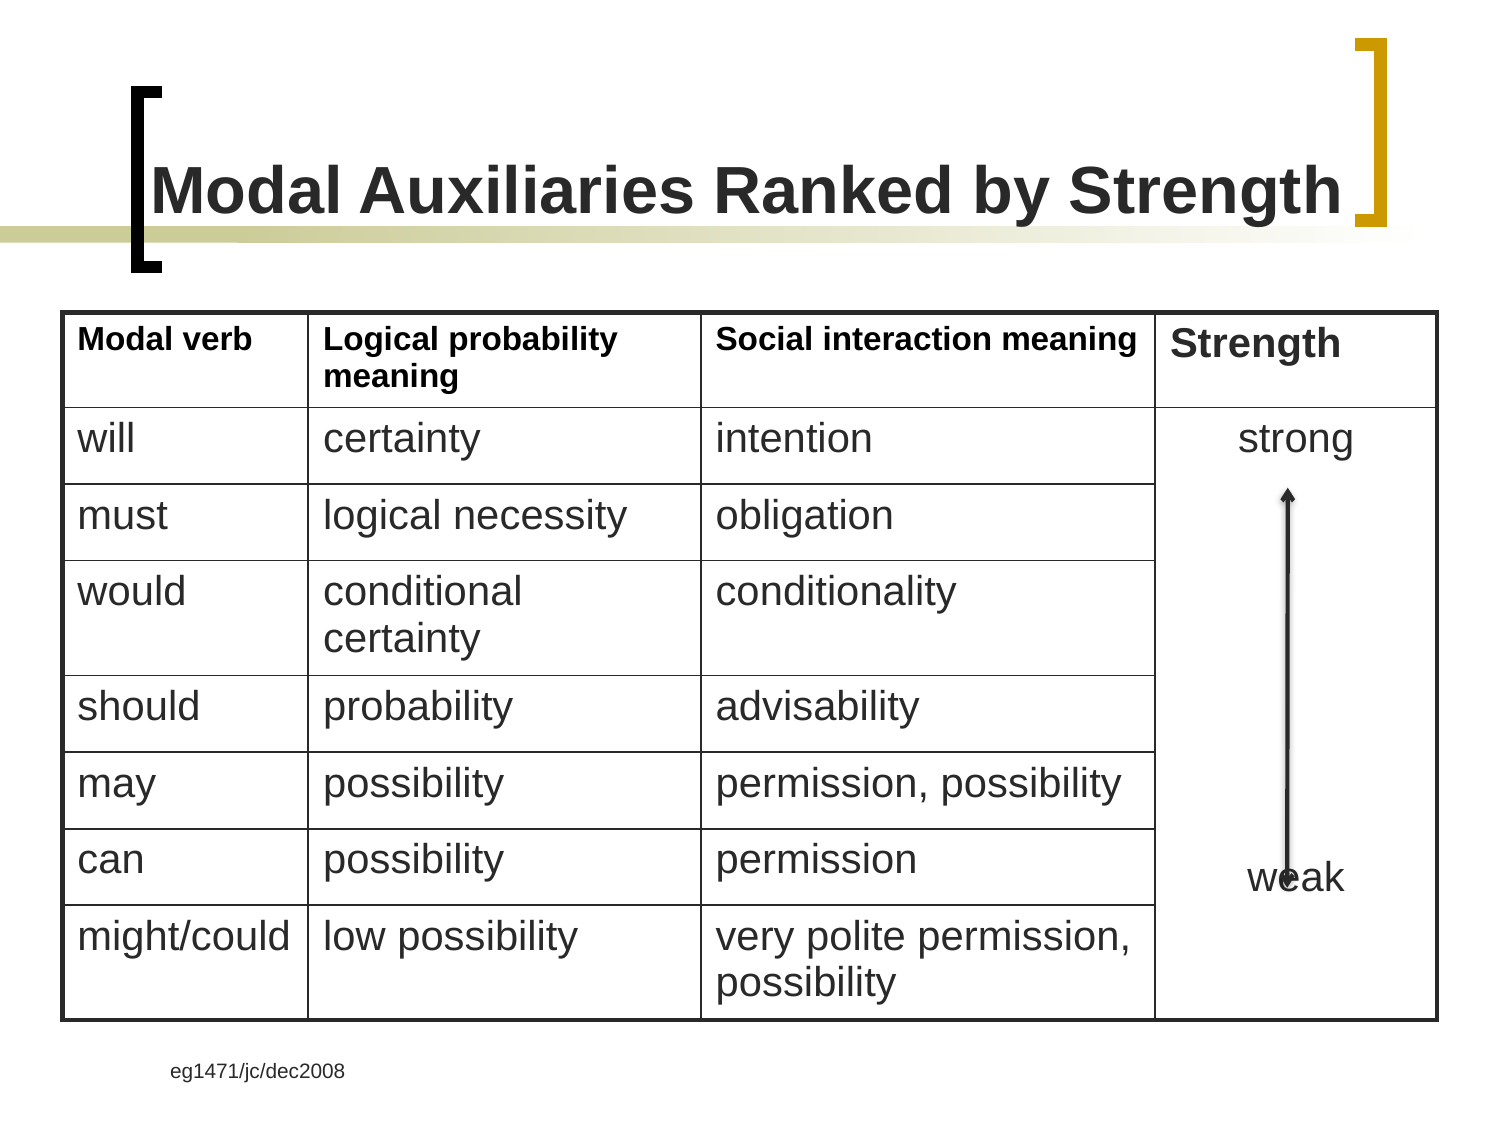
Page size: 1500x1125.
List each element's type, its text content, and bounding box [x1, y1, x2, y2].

table_cell must [65, 485, 307, 560]
table_cell permission, possibility [702, 753, 1154, 828]
table_cell conditionality [702, 561, 1154, 675]
table_cell should [65, 676, 307, 751]
table_cell can [65, 830, 307, 904]
table_cell will [65, 408, 307, 483]
table_cell strong weak [1156, 408, 1435, 685]
table_cell possibility [309, 830, 700, 904]
table_cell logical necessity [309, 485, 700, 560]
table_cell possibility [309, 753, 700, 828]
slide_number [154, 1024, 468, 1101]
table_cell would [65, 561, 307, 675]
table_cell advisability [702, 676, 1154, 751]
table_cell intention [702, 408, 1154, 483]
text_box Modal Auxiliaries Ranked by Strength [124, 49, 1400, 310]
table_header Modal verb [65, 315, 307, 407]
table_cell conditional certainty [309, 561, 700, 675]
table_cell strong weak [1156, 698, 1435, 1018]
table_header Logical probability meaning [309, 315, 700, 407]
table_cell may [65, 753, 307, 828]
table_header Social interaction meaning [702, 315, 1154, 407]
table_cell certainty [309, 408, 700, 483]
table_cell obligation [702, 485, 1154, 560]
table_cell probability [309, 676, 700, 751]
table_cell low possibility [309, 906, 700, 1018]
table_cell very polite permission, possibility [702, 906, 1154, 1018]
table_cell might/could [65, 906, 307, 1018]
table_cell permission [702, 830, 1154, 904]
table_header Strength [1156, 315, 1435, 407]
